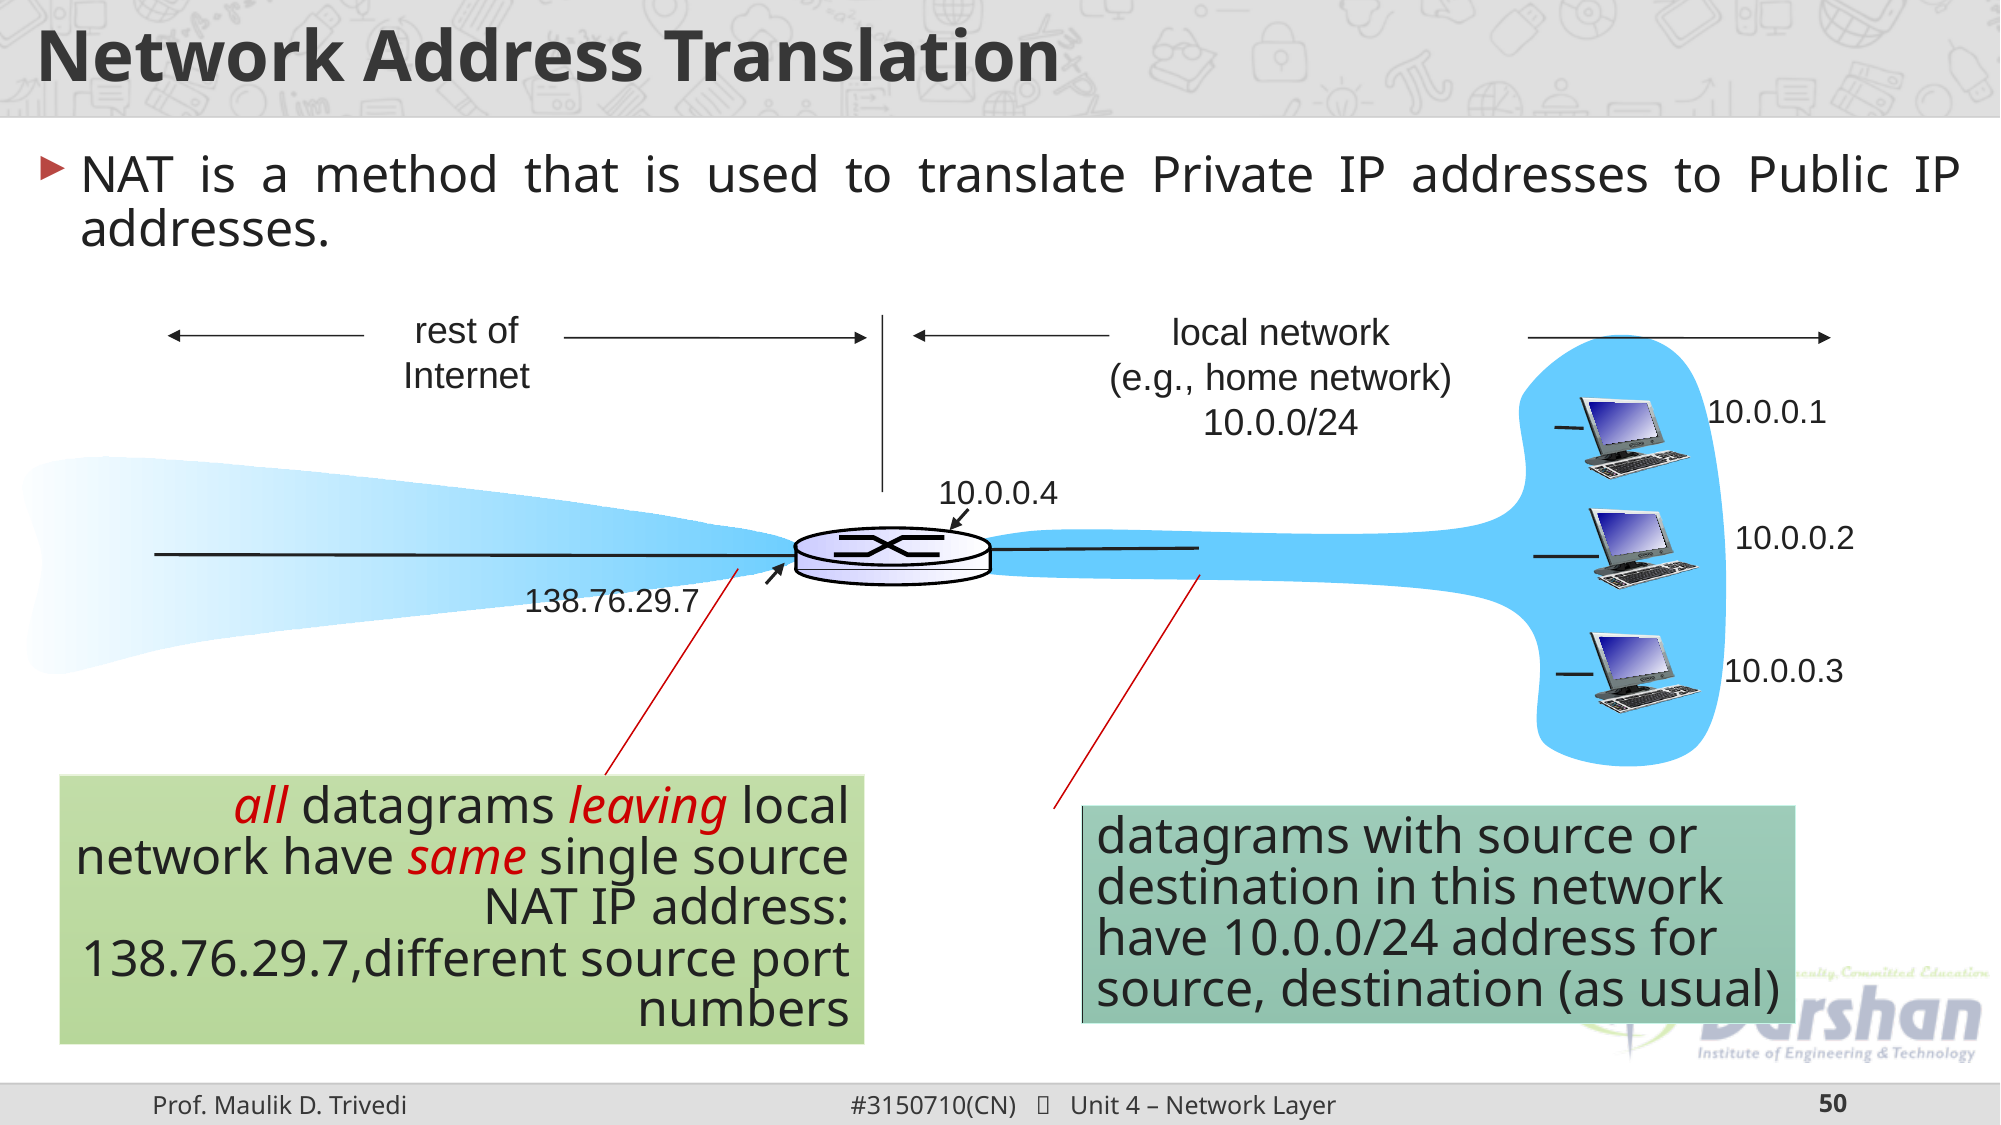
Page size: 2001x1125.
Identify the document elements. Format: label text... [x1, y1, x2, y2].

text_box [1586, 628, 1728, 720]
text_box [912, 329, 1110, 342]
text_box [1576, 393, 1717, 486]
text_box [765, 562, 785, 584]
text_box datagrams with source or destination in this network have 10.0.0/24 address for source, destination (as usual) [1081, 805, 1796, 1024]
text_box 10.0.0.4 [923, 463, 1074, 519]
text_box 10.0.0.3 [1728, 641, 1860, 696]
text_box [1527, 331, 1831, 344]
text_box rest of Internet [388, 298, 545, 404]
text_box local network (e.g., home network) 10.0.0/24 [1094, 300, 1468, 451]
text_box [167, 329, 365, 342]
title Network Address Translation [0, 0, 2000, 117]
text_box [1585, 504, 1726, 597]
list NAT is a method that is used to translate Private IP addresses to Public IP addresses. [21, 141, 1979, 1059]
text_box [22, 456, 794, 674]
text_box 10.0.0.2 [1726, 509, 1870, 564]
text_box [794, 527, 992, 585]
text_box [992, 338, 1727, 767]
text_box [950, 509, 969, 527]
text_box 10.0.0.1 [1692, 383, 1843, 438]
text_box 223 [1570, 966, 1990, 1063]
text_box [563, 331, 867, 344]
text_box 138.76.29.7 [509, 571, 715, 626]
text_box all datagrams leaving local network have same single source NAT IP address: 138.76.29.7,different source port numbers [59, 774, 865, 1045]
